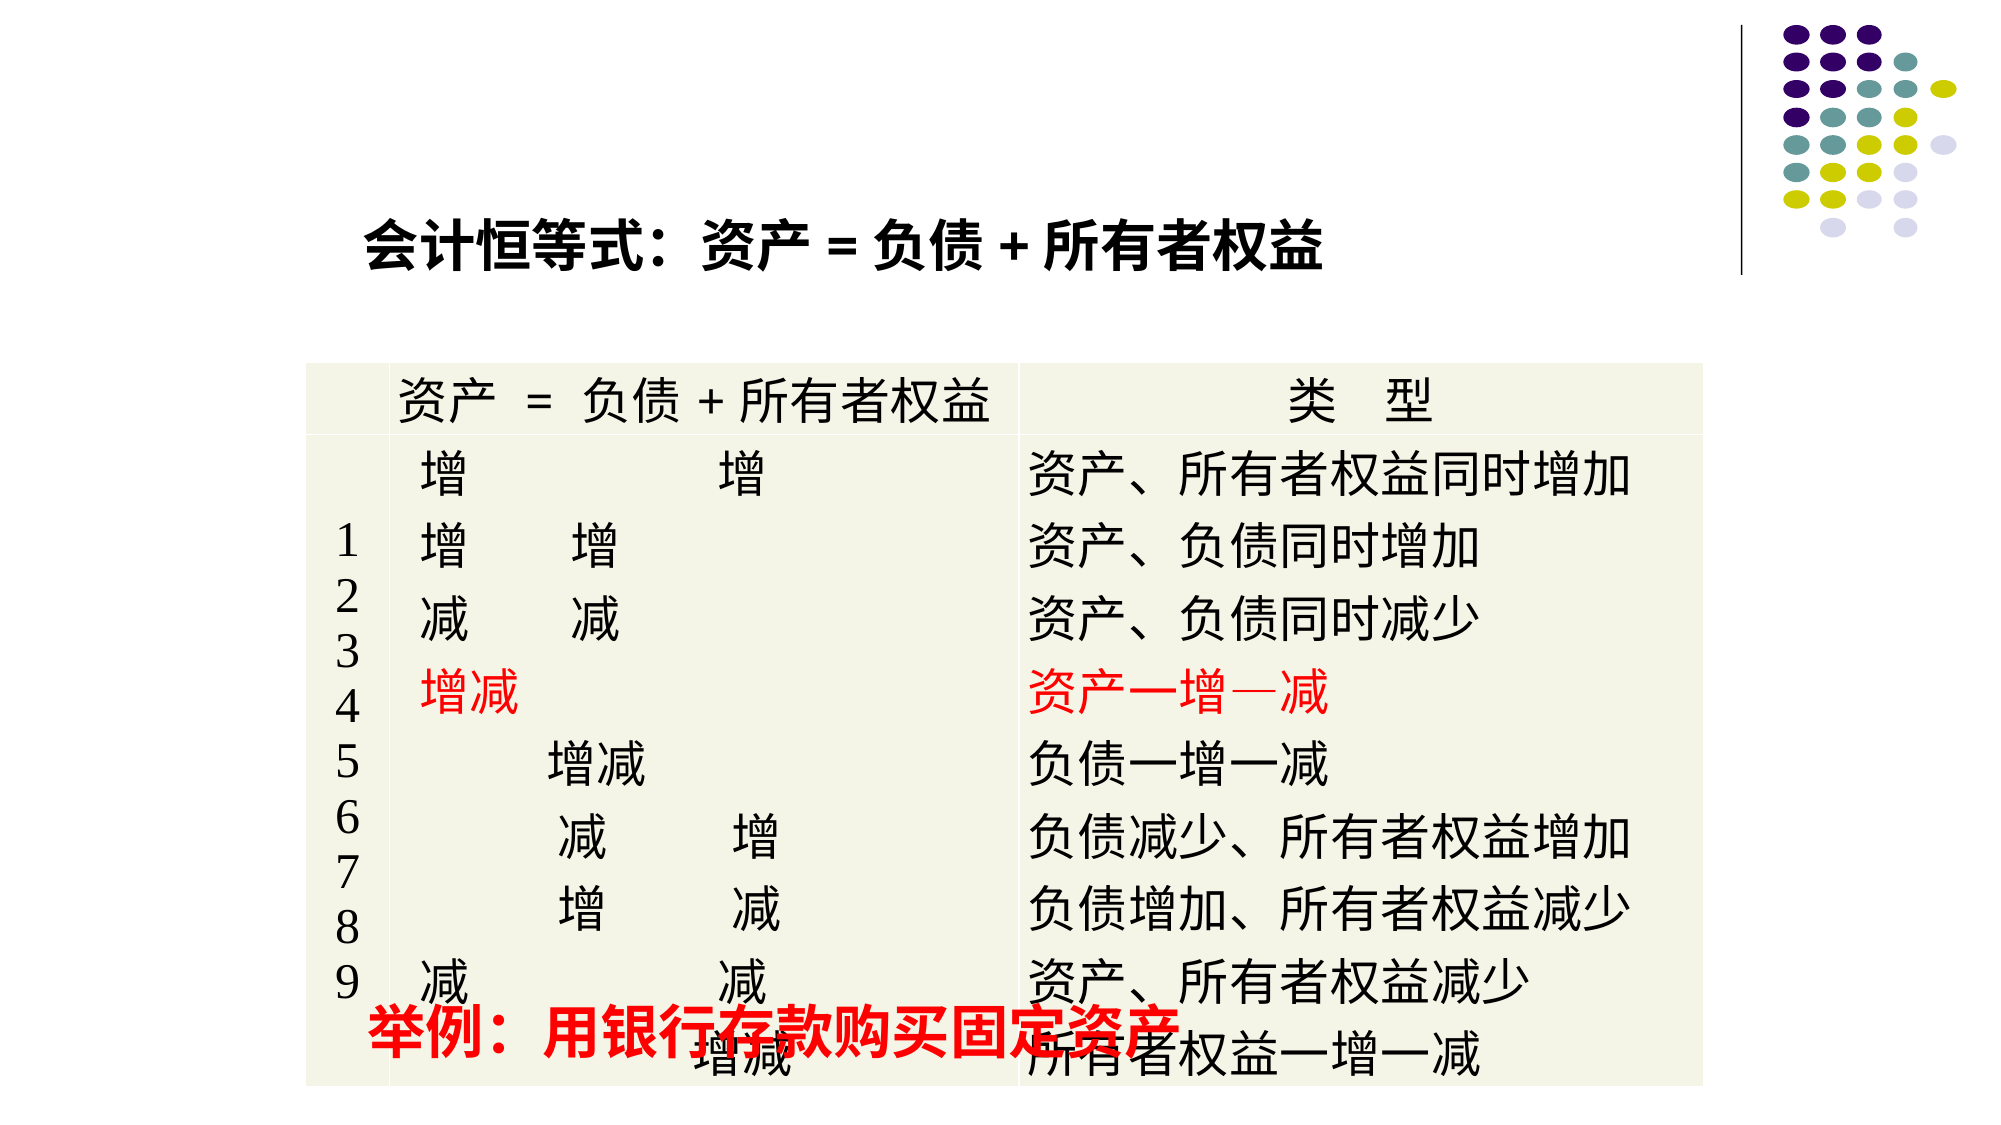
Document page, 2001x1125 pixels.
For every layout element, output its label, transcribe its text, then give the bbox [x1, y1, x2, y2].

text_box 举例：用银行存款购买固定资产 [352, 987, 1703, 1106]
table_header 类 型 [1020, 363, 1703, 434]
table_cell 1 2 3 4 5 6 7 8 9 [306, 435, 389, 1086]
table_cell 增 增 增 增 减 减 增减 增减 减 增 增 减 减 减 增减 [390, 435, 1018, 987]
table_cell 资产、所有者权益同时增加 资产、负债同时增加 资产、负债同时减少 资产一增—减 负债一增一减 负债减少、所有者权益增加 负债增加、所有者权益减少 资产、所有者权益减少 所有者权益一增一减 [1020, 435, 1703, 987]
table_header 资产 = 负债+所有者权益 [390, 363, 1018, 434]
table_header [306, 363, 389, 434]
text_box 会计恒等式：资产=负债+所有者权益 [348, 189, 1703, 286]
